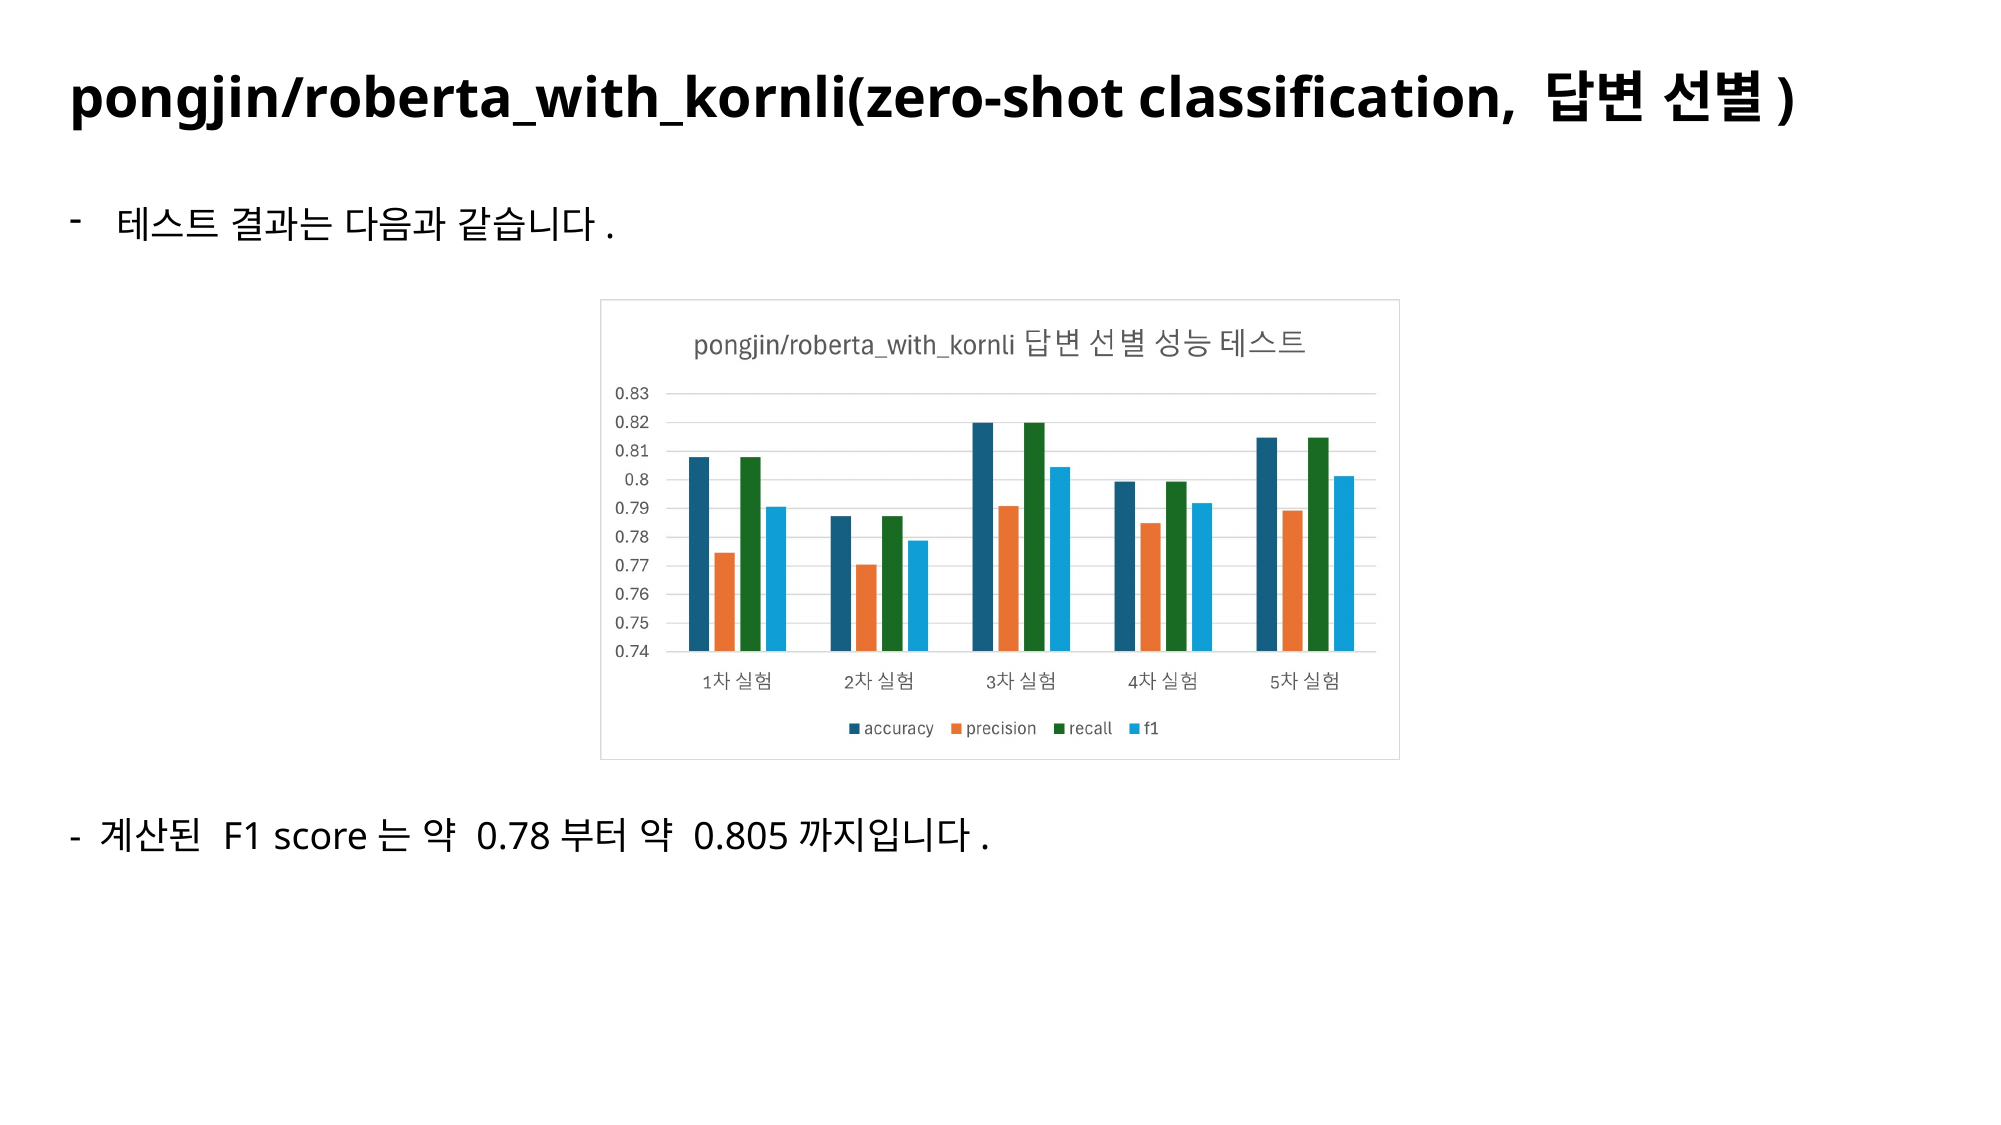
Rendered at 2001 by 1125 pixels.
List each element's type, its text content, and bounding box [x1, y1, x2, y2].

text_box 테스트 결과는 다음과 같습니다. [54, 193, 1843, 254]
text_box - 계산된 F1 score는 약 0.78부터 약 0.805까지입니다. [54, 804, 1843, 865]
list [599, 298, 1401, 761]
title pongjin/roberta_with_kornli(zero-shot classification, 답변 선별) [54, 37, 1843, 162]
